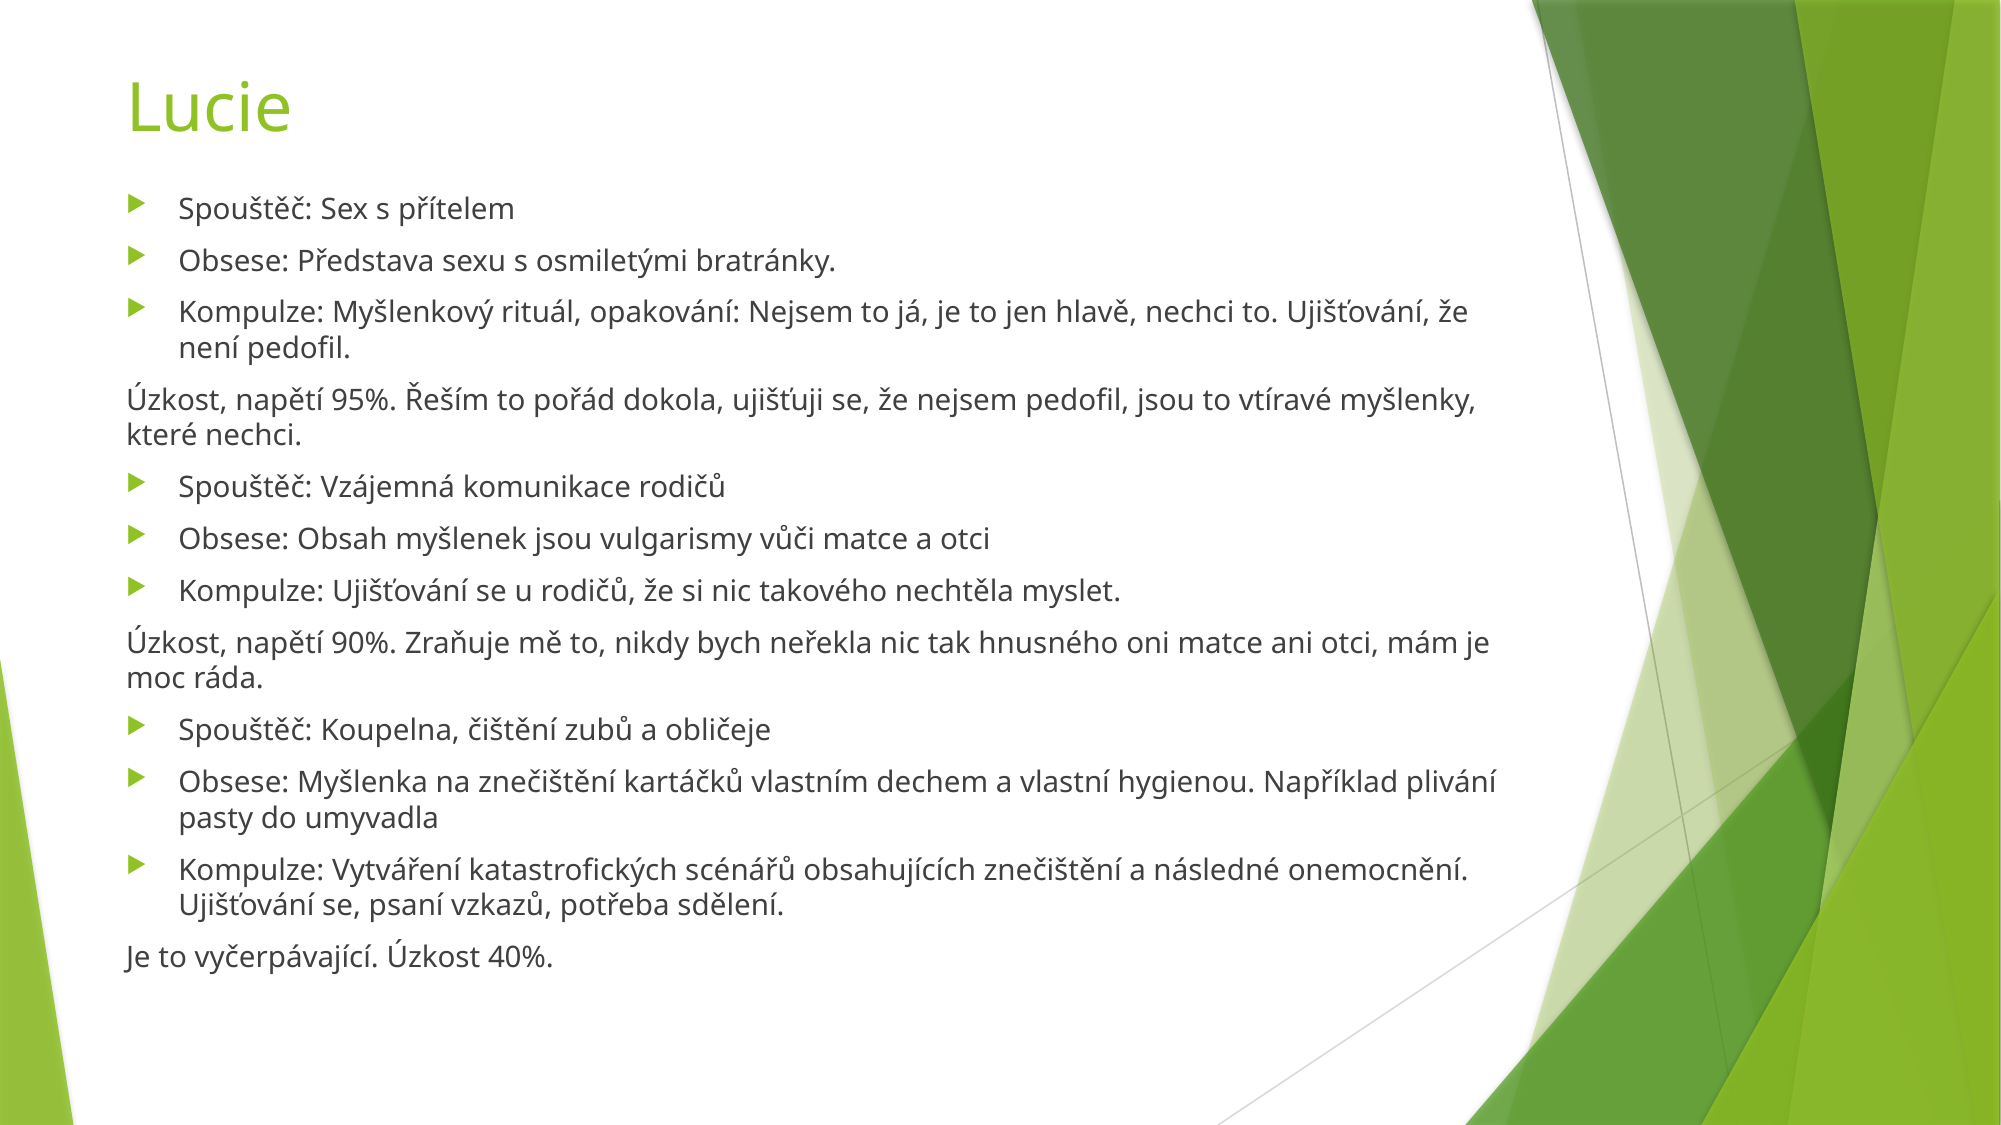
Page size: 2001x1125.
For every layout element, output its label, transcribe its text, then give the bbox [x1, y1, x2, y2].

title Lucie [111, 55, 1522, 153]
list Spouštěč: Sex s přítelem Obsese: Představa sexu s osmiletými bratránky. Kompulze: Myšlenkový rituál, opakování: Nejsem to já, je to jen hlavě, nechci to. Ujišťování, že není pedofil. Úzkost, napětí 95%. Řeším to pořád dokola, ujišťuji se, že nejsem pedofil, jsou to vtíravé myšlenky, které nechci. Spouštěč: Vzájemná komunikace rodičů Obsese: Obsah myšlenek jsou vulgarismy vůči matce a otci Kompulze: Ujišťování se u rodičů, že si nic takového nechtěla myslet. Úzkost, napětí 90%. Zraňuje mě to, nikdy bych neřekla nic tak hnusného oni matce ani otci, mám je moc ráda. Spouštěč: Koupelna, čištění zubů a obličeje Obsese: Myšlenka na znečištění kartáčků vlastním dechem a vlastní hygienou. Například plivání pasty do umyvadla Kompulze: Vytváření katastrofických scénářů obsahujících znečištění a následné onemocnění. Ujišťování se, psaní vzkazů, potřeba sdělení. Je to vyčerpávající. Úzkost 40%. [111, 182, 1522, 992]
